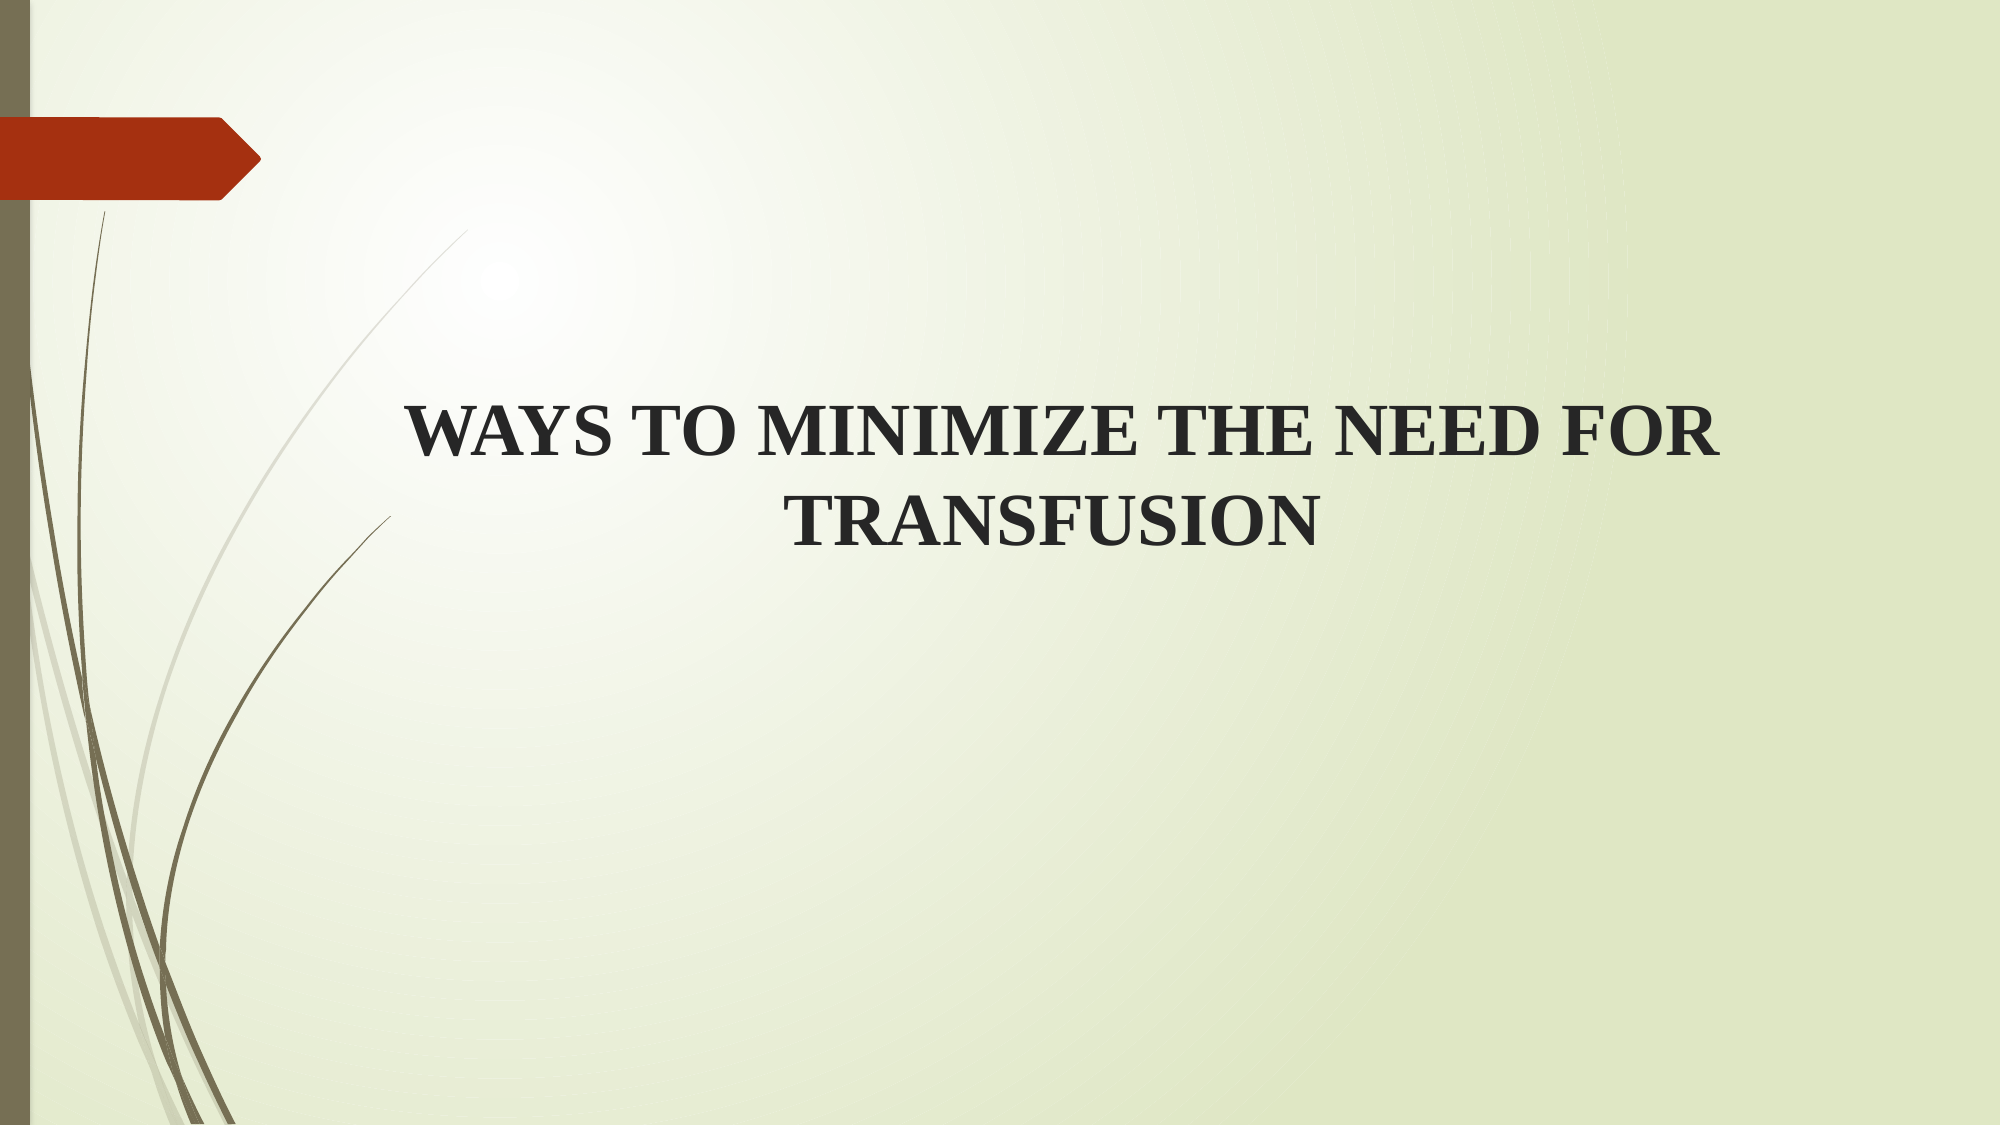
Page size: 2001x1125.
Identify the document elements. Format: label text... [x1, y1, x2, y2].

title WAYS TO MINIMIZE THE NEED FOR TRANSFUSION [331, 373, 1794, 584]
